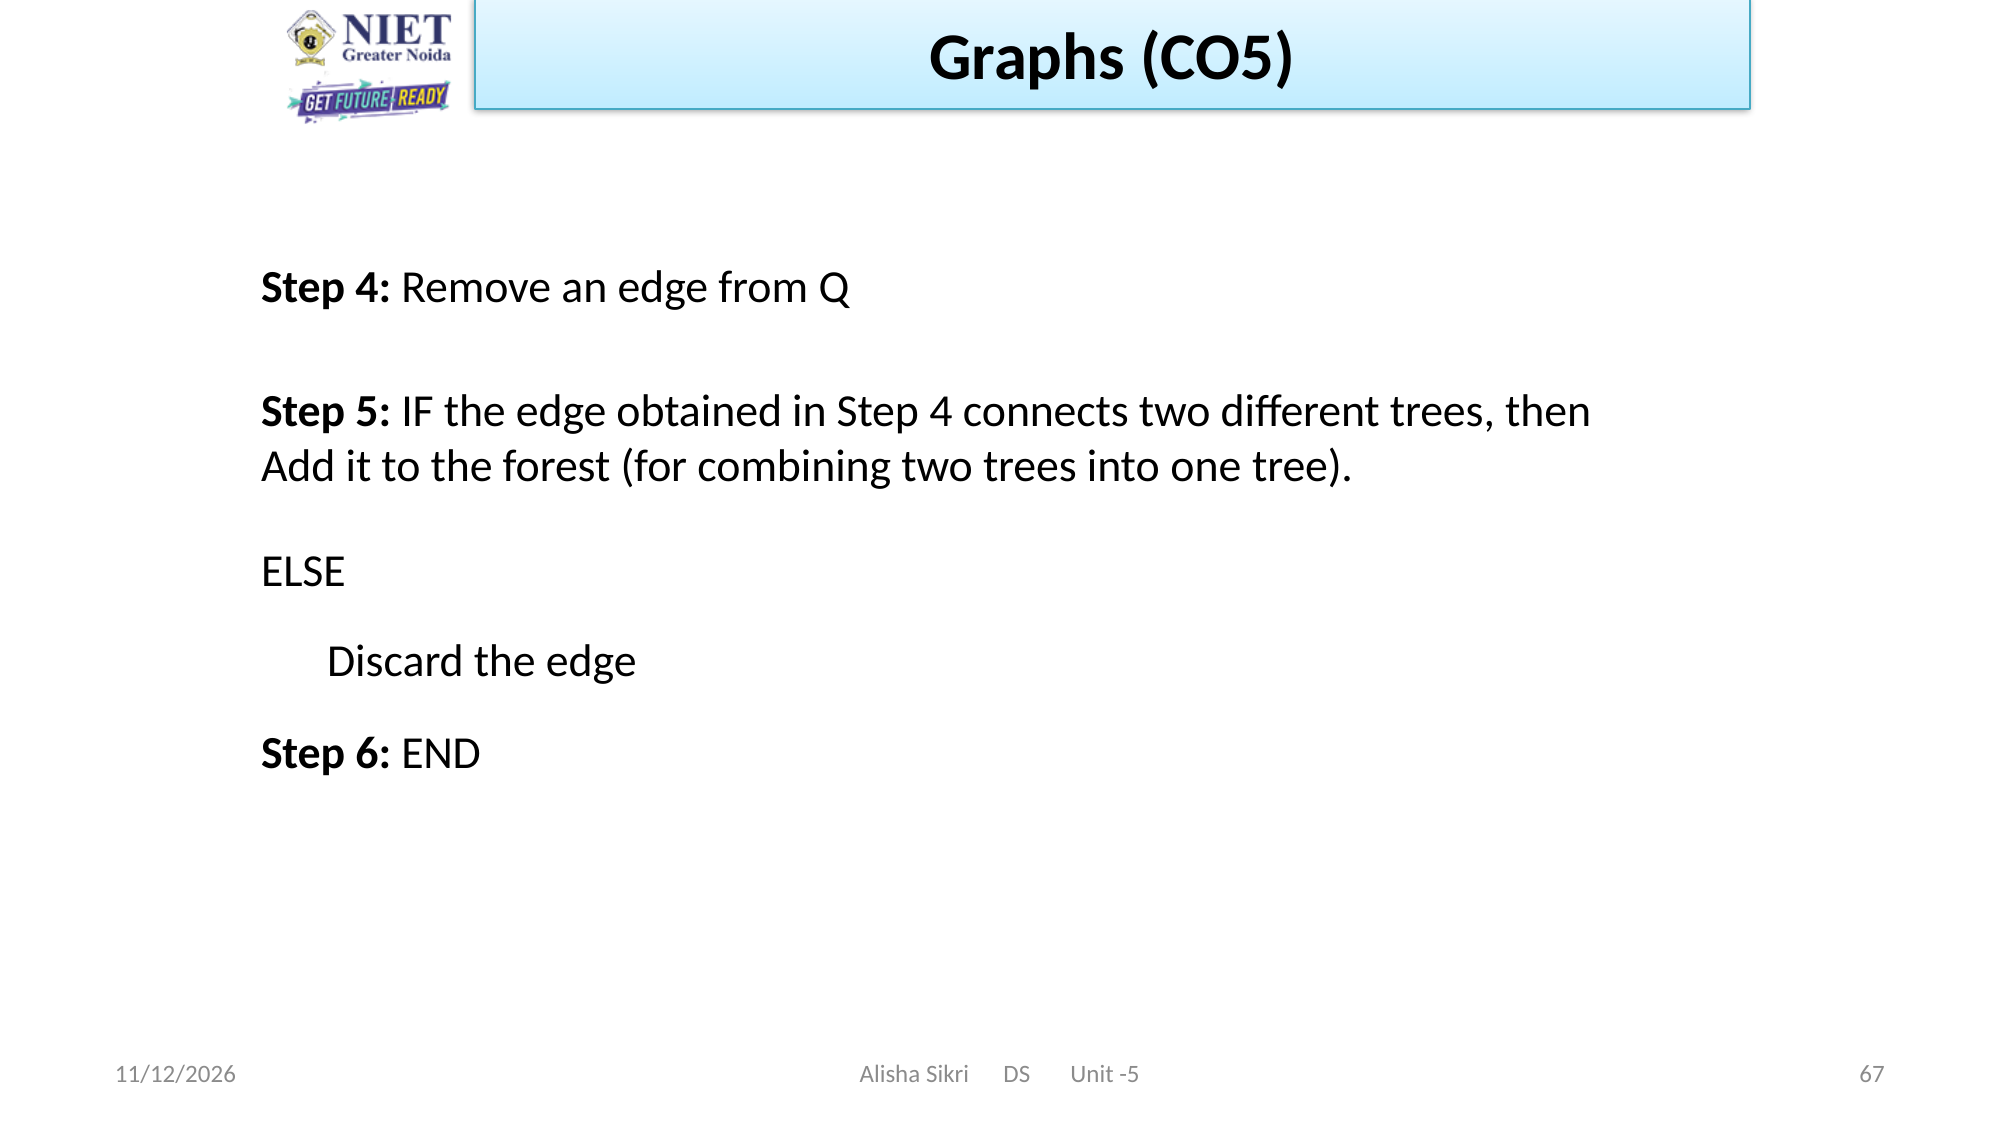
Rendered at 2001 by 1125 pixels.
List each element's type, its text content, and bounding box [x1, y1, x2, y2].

footer Alisha Sikri DS Unit -5 [683, 1042, 1317, 1103]
text_box Graphs (CO5) [488, 0, 1751, 110]
picture [249, 0, 488, 135]
text_box Step 4: Remove an edge from Q Step 5: IF the edge obtained in Step 4 connects two different trees, then Add it to the forest (for combining two trees into one tree). ELSE Discard the edge Step 6: END [212, 187, 1682, 786]
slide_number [99, 1042, 567, 1103]
slide_number 67 [1433, 1042, 1900, 1103]
